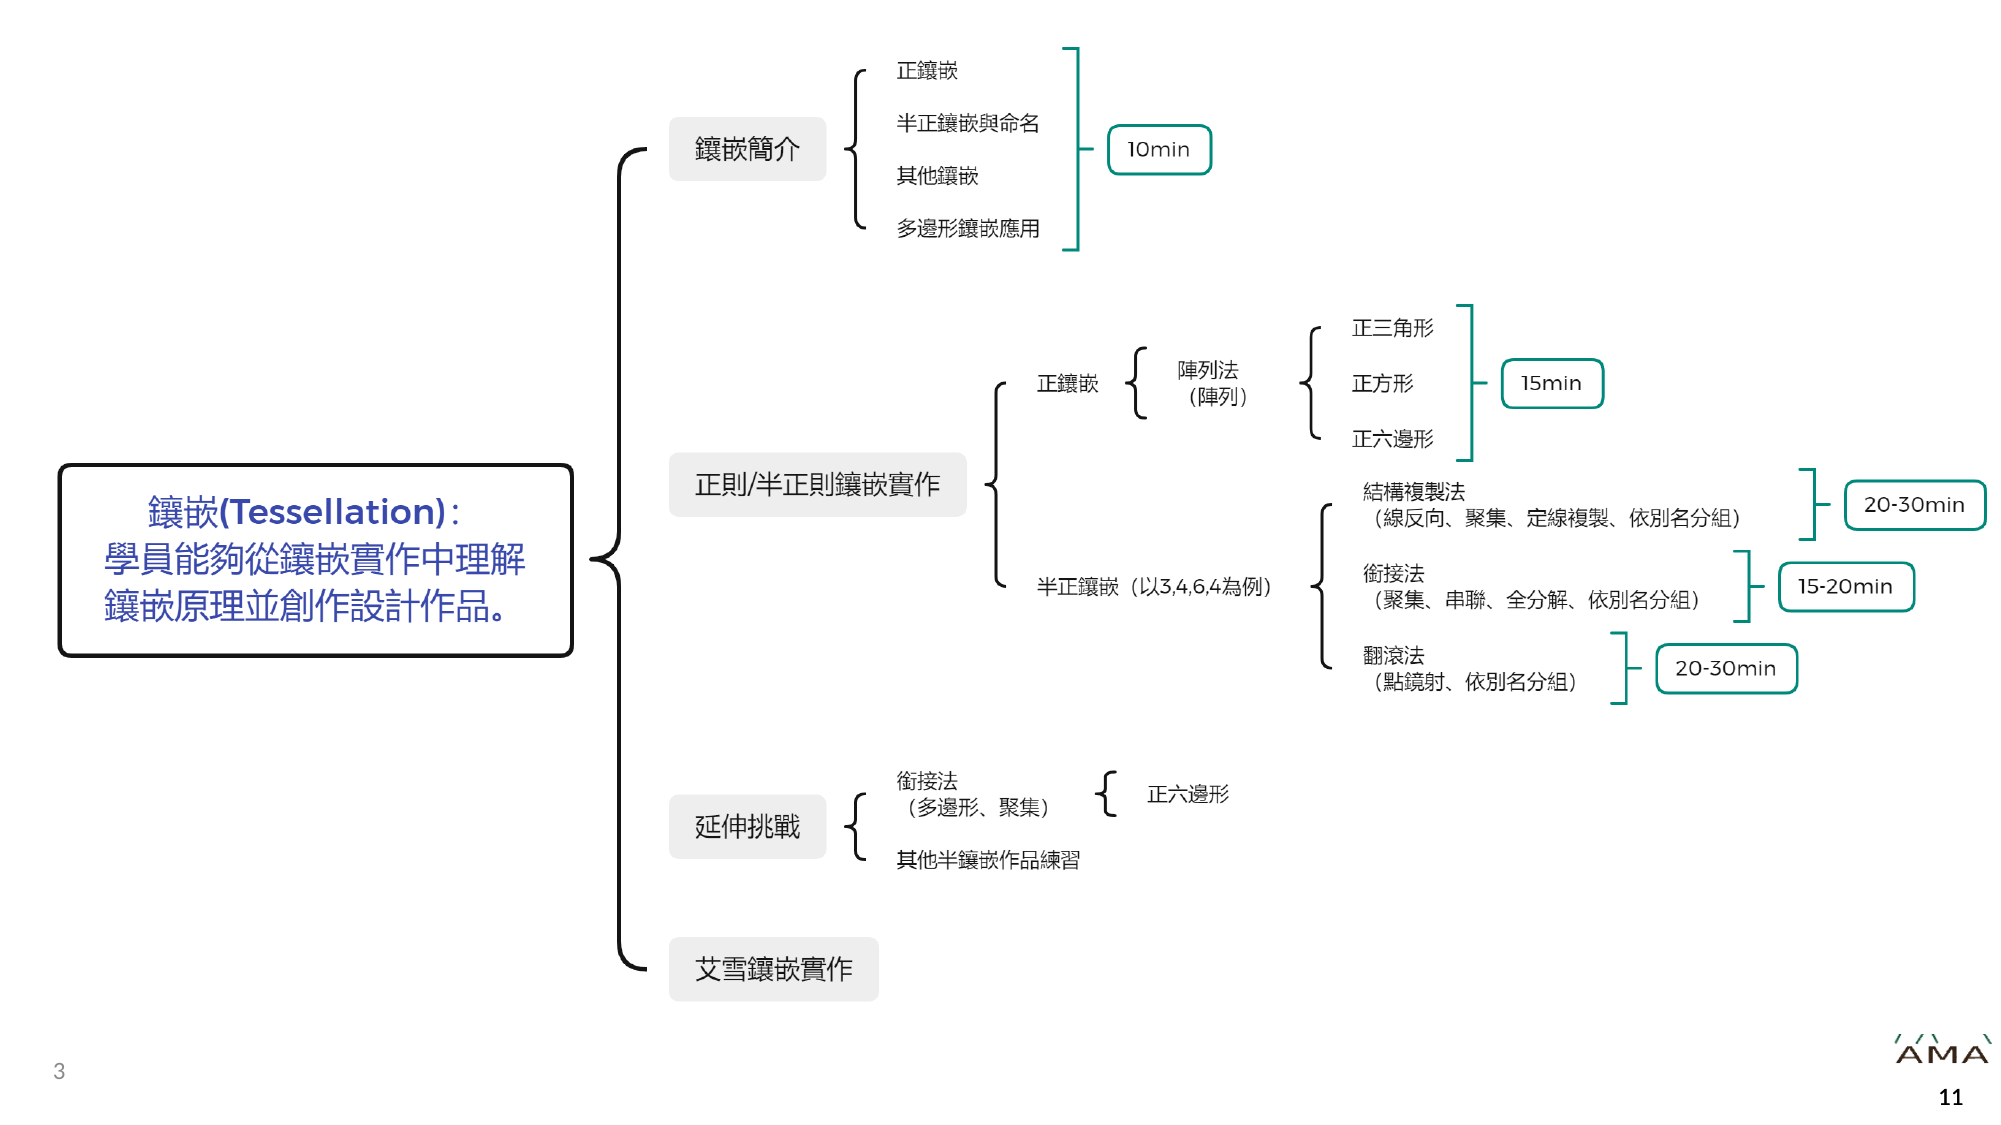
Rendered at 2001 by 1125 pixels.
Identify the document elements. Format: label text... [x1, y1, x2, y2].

text_box 11 [1923, 1073, 1979, 1118]
picture [47, 31, 2000, 1077]
